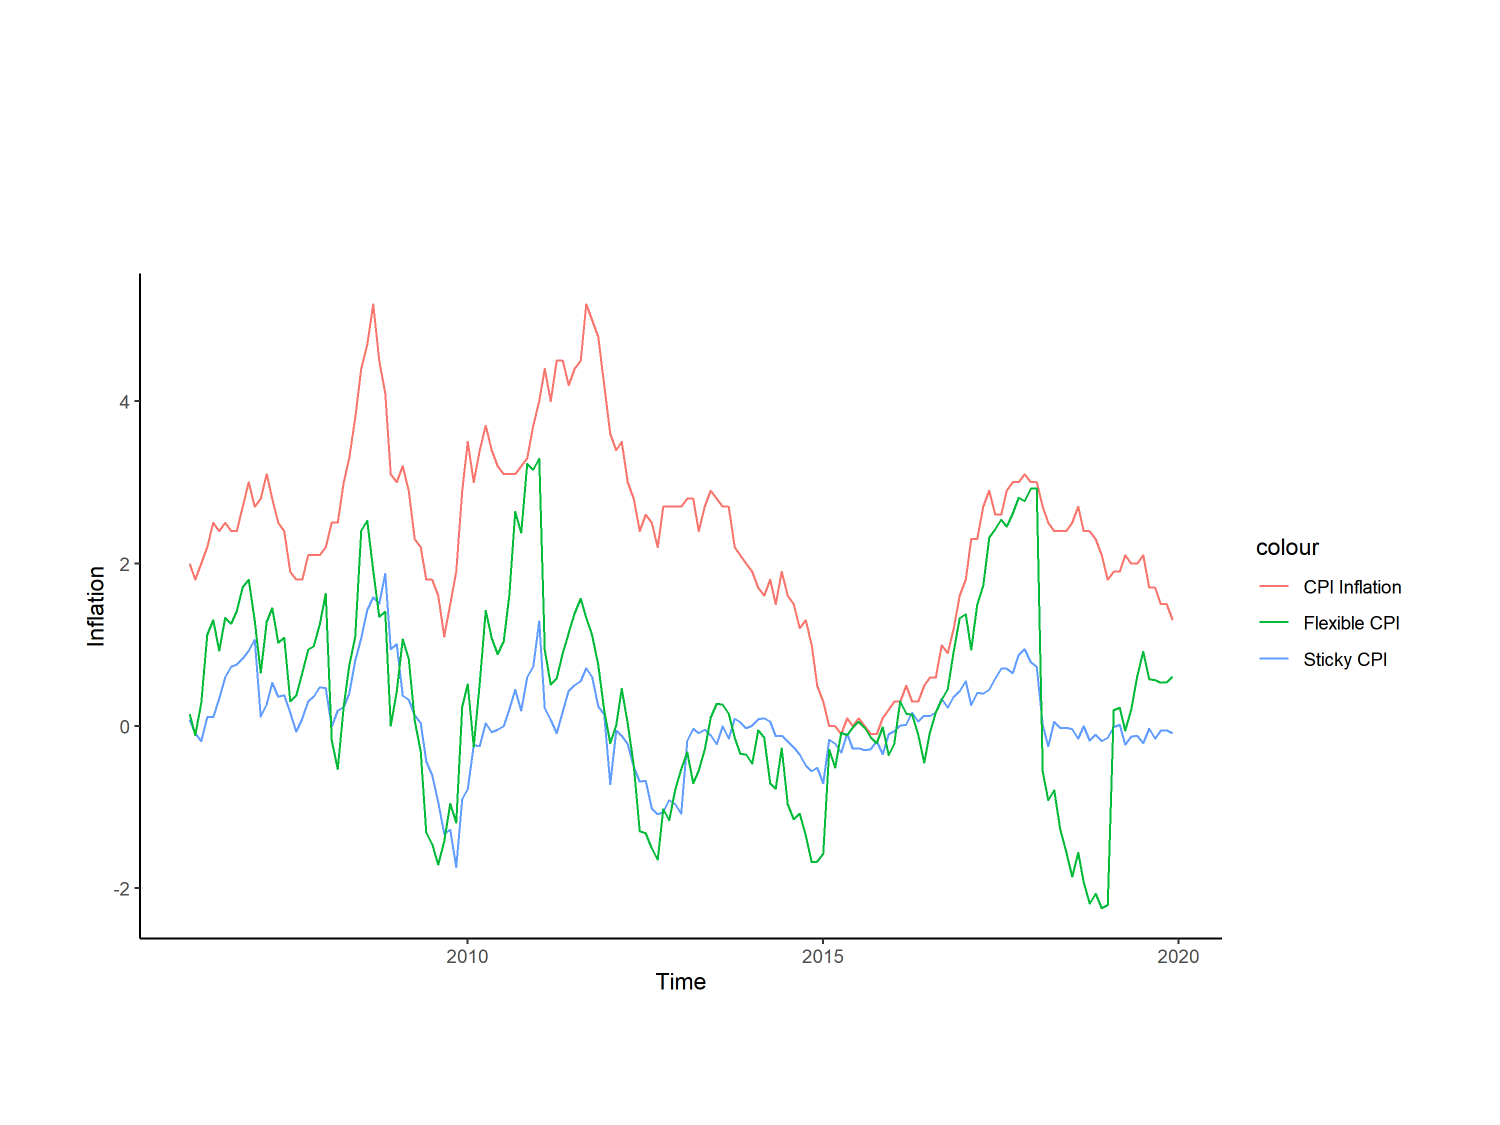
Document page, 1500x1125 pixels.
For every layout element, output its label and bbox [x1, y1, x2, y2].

list [74, 262, 1426, 1006]
